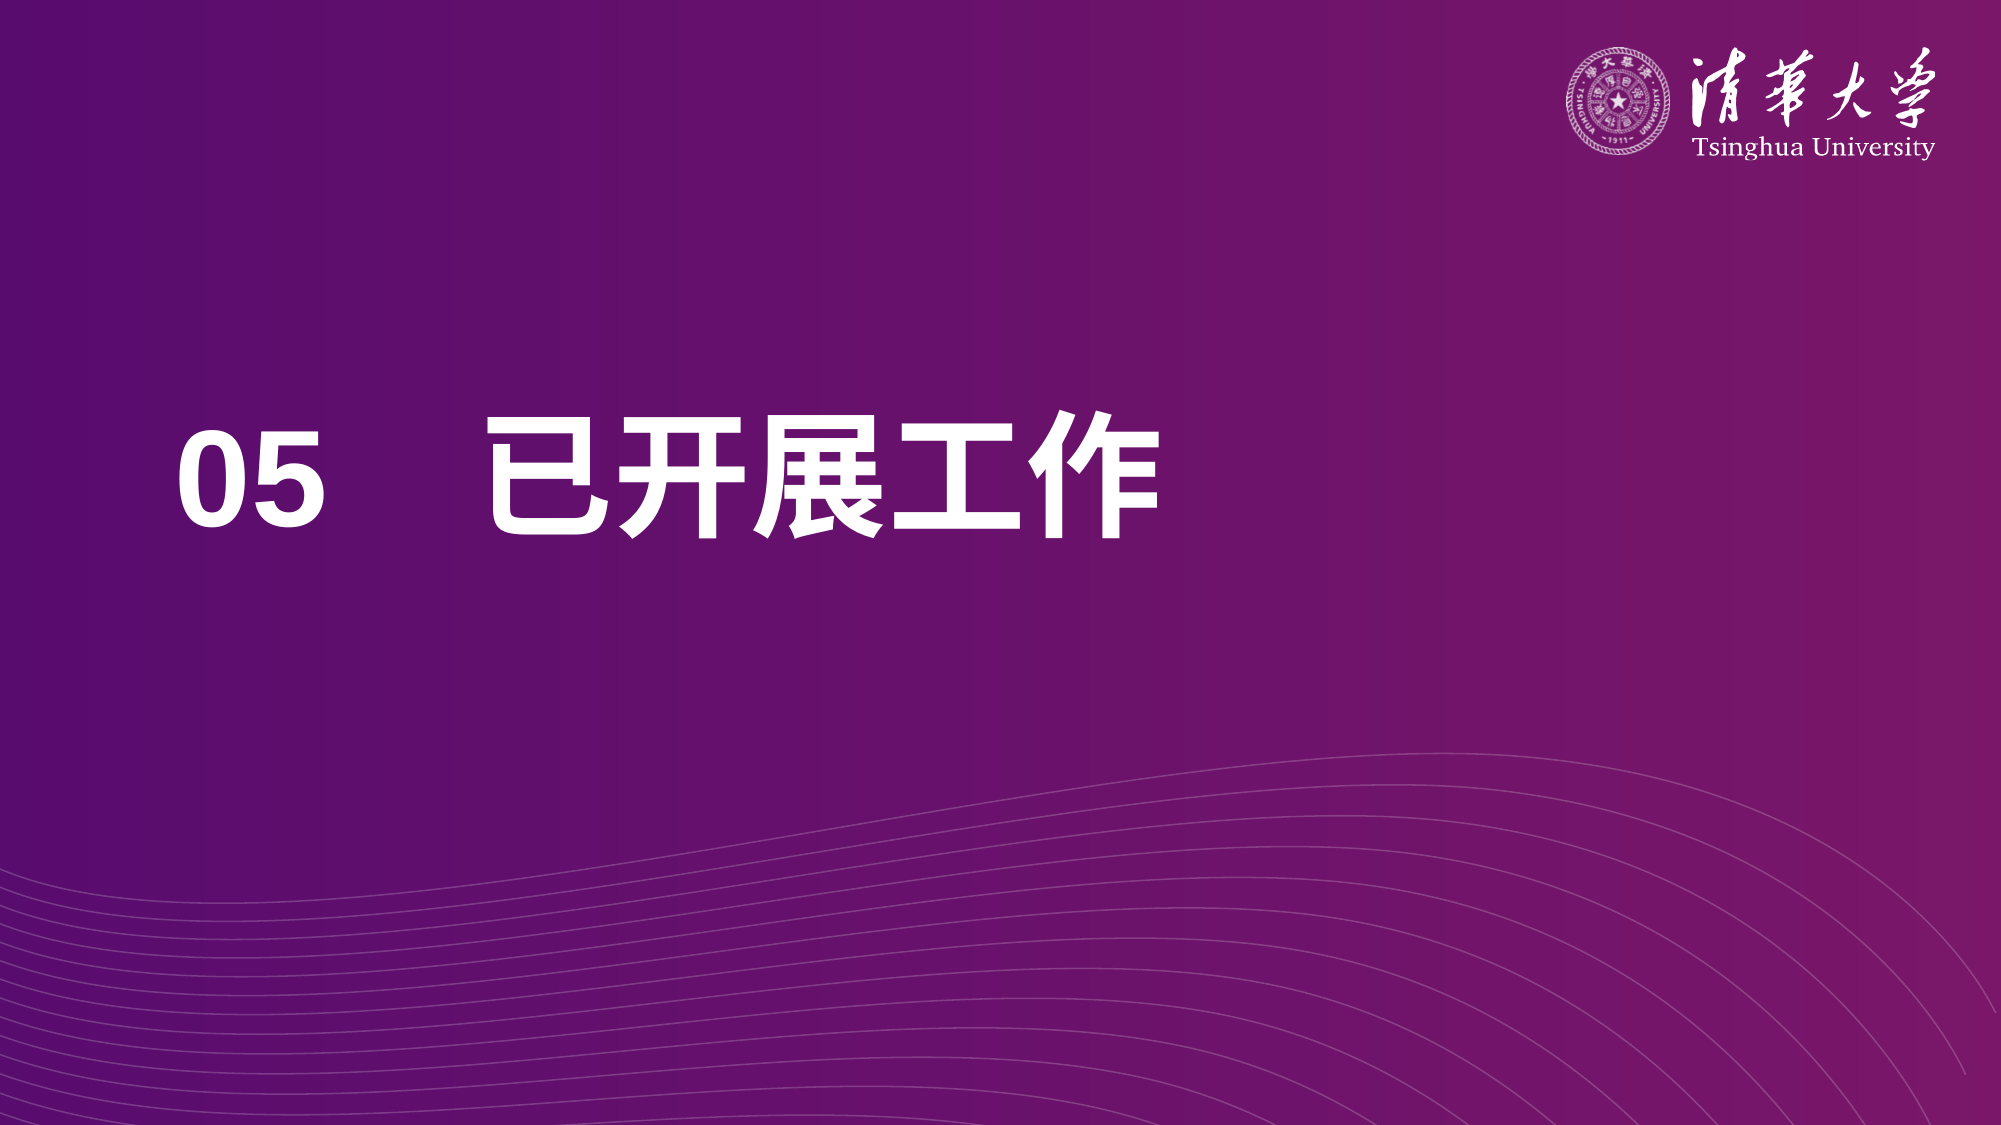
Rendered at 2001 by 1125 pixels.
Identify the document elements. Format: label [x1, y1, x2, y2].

text_box [0, 0, 2000, 1125]
text_box [0, 117, 1977, 1125]
text_box [1566, 47, 1936, 117]
